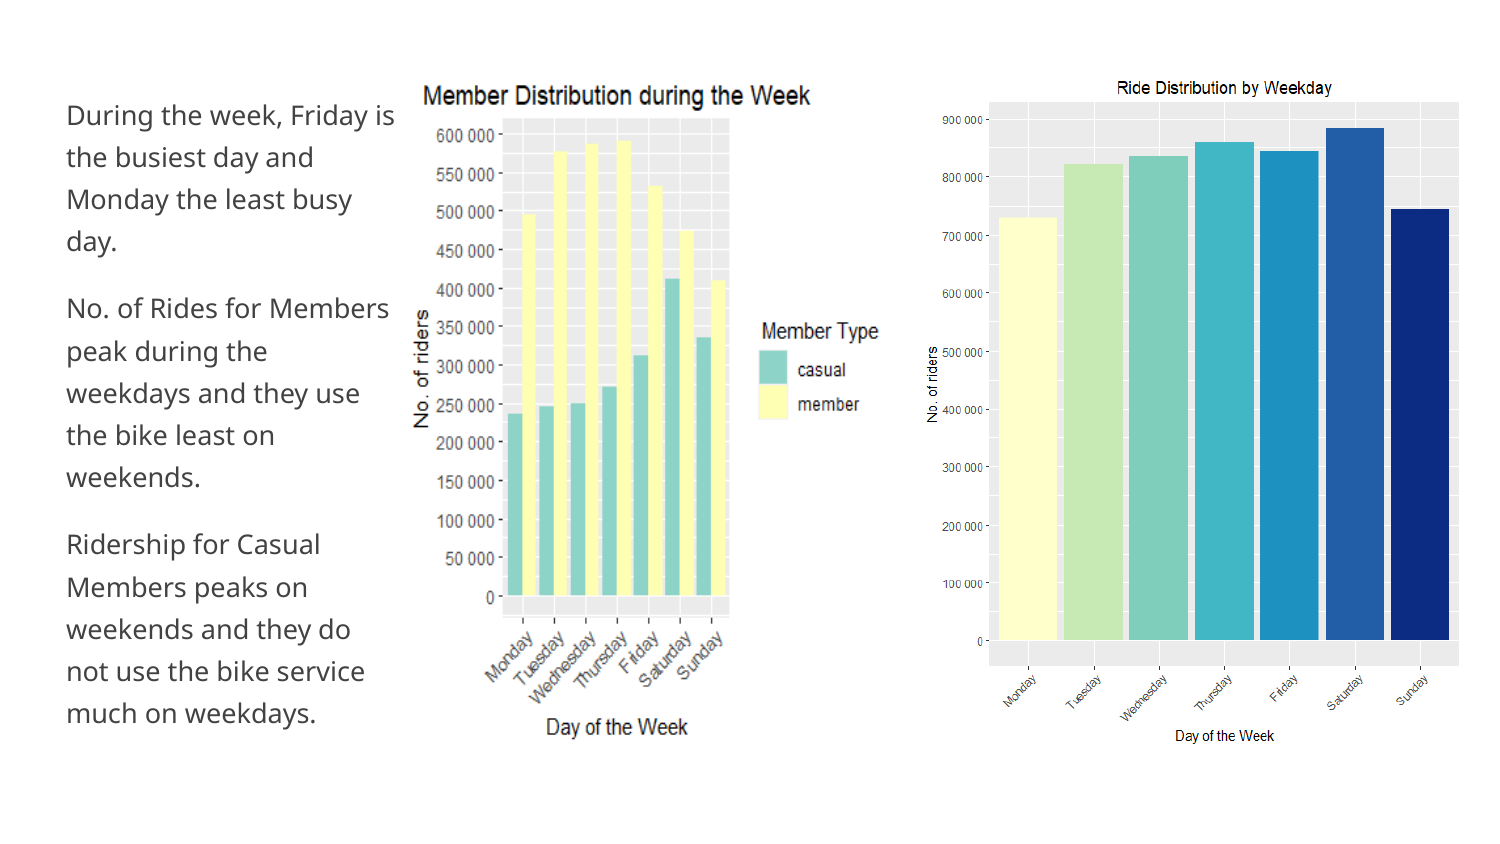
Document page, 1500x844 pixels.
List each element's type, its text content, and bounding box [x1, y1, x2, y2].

picture [401, 72, 905, 750]
list During the week, Friday is the busiest day and Monday the least busy day. No. of Rides for Members peak during the weekdays and they use the bike least on weekends. Ridership for Casual Members peaks on weekends and they do not use the bike service much on weekdays. [51, 72, 400, 750]
picture [918, 72, 1466, 750]
